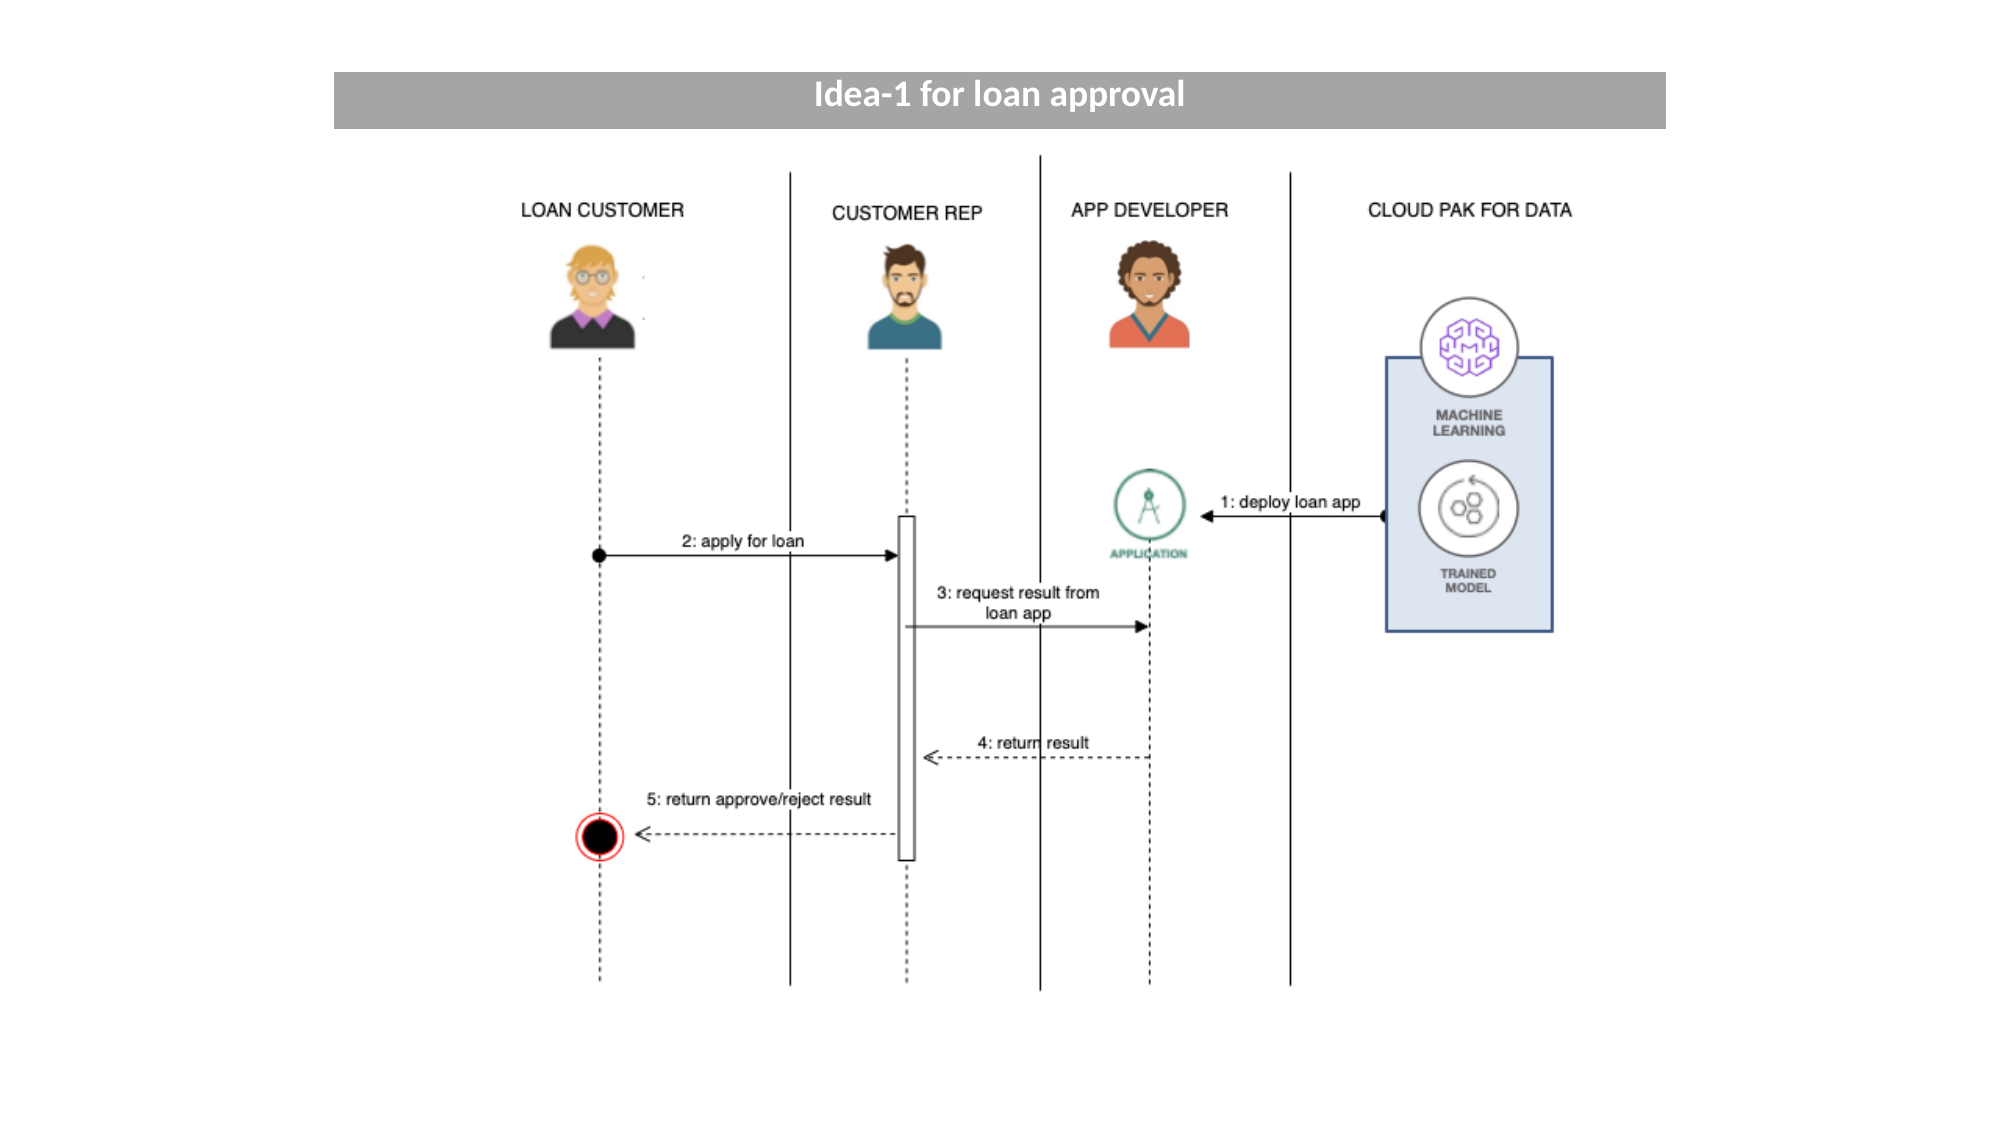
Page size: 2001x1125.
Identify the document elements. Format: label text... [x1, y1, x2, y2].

table_header Idea-1 for loan approval [334, 72, 1666, 129]
picture [399, 132, 1601, 993]
